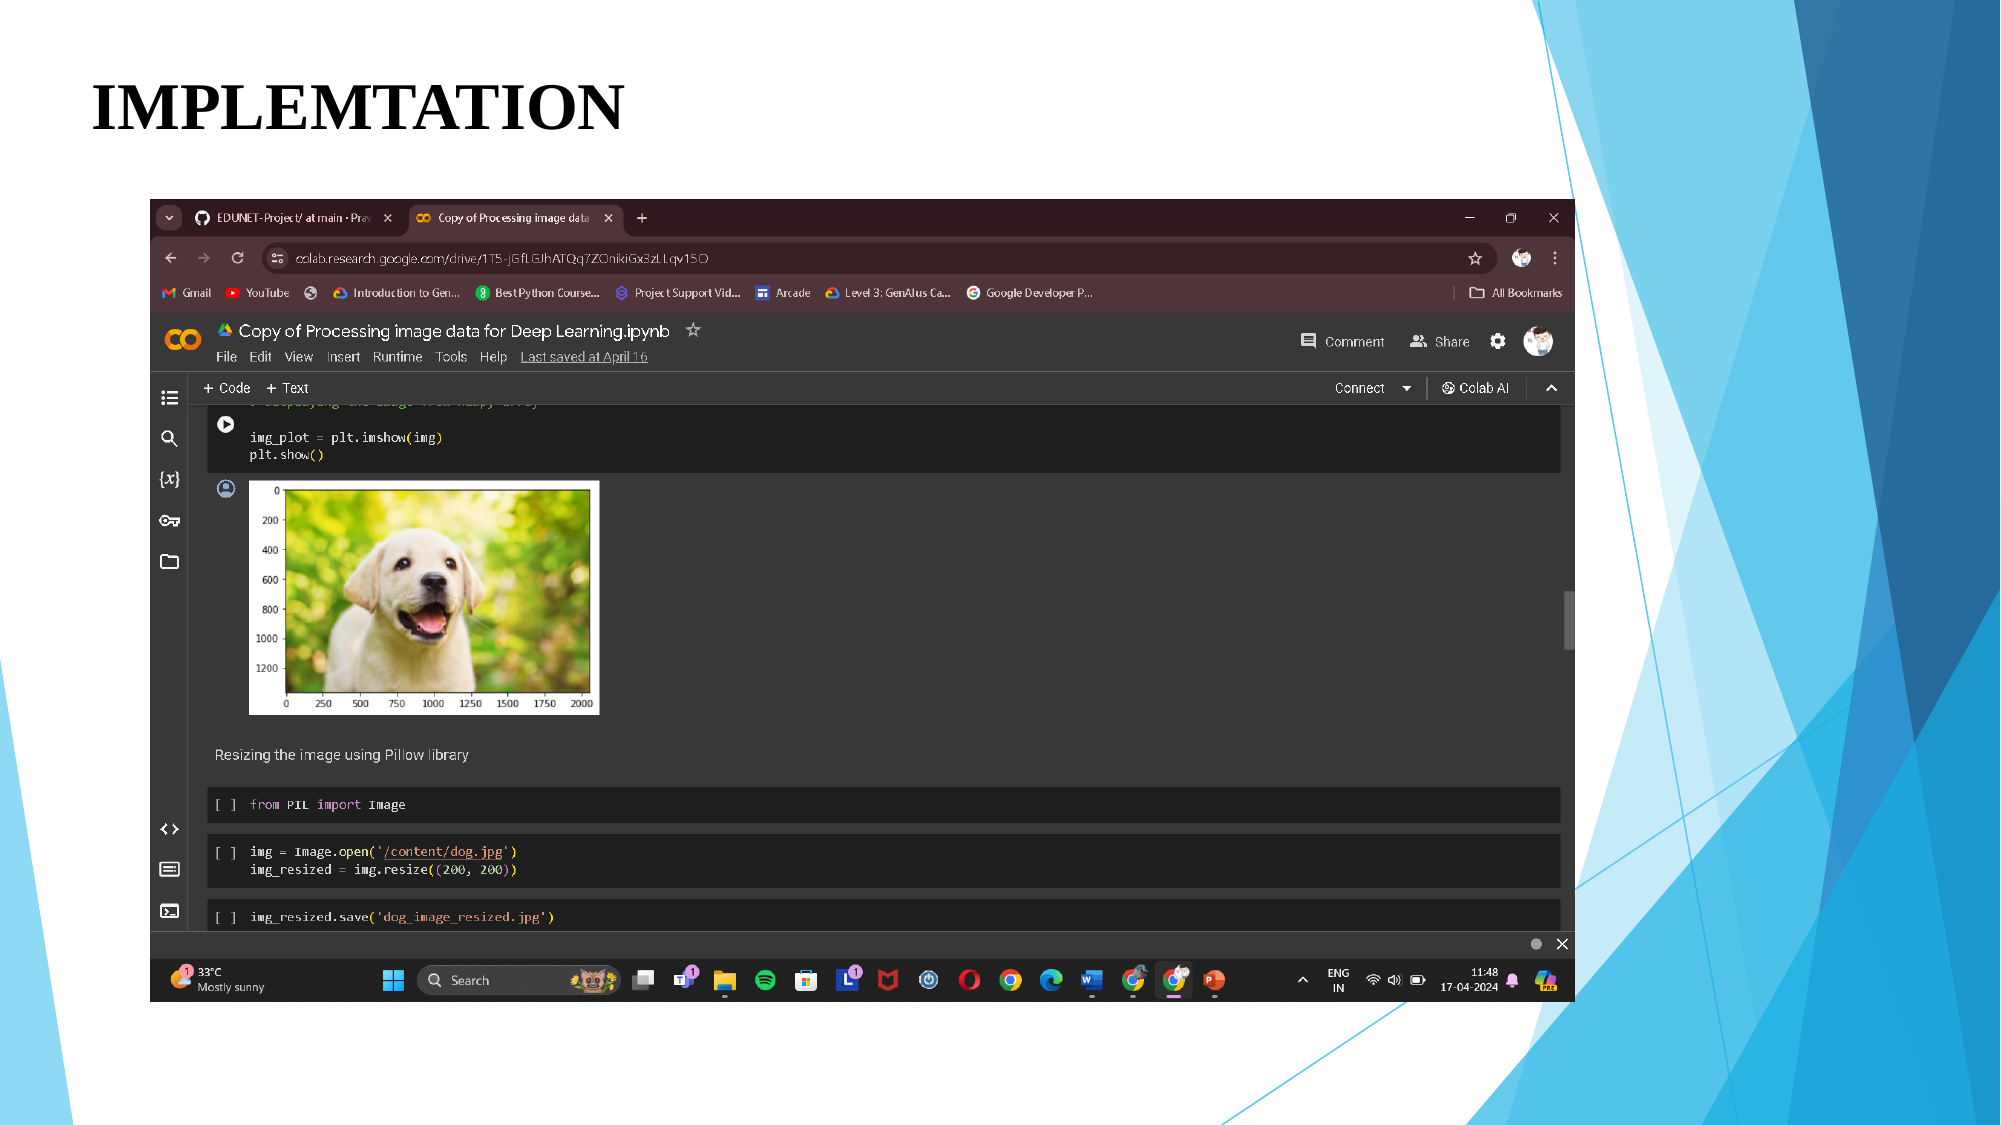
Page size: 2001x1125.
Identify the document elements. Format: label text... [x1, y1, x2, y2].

title IMPLEMTATION [91, 63, 1694, 144]
picture [149, 199, 1576, 1002]
